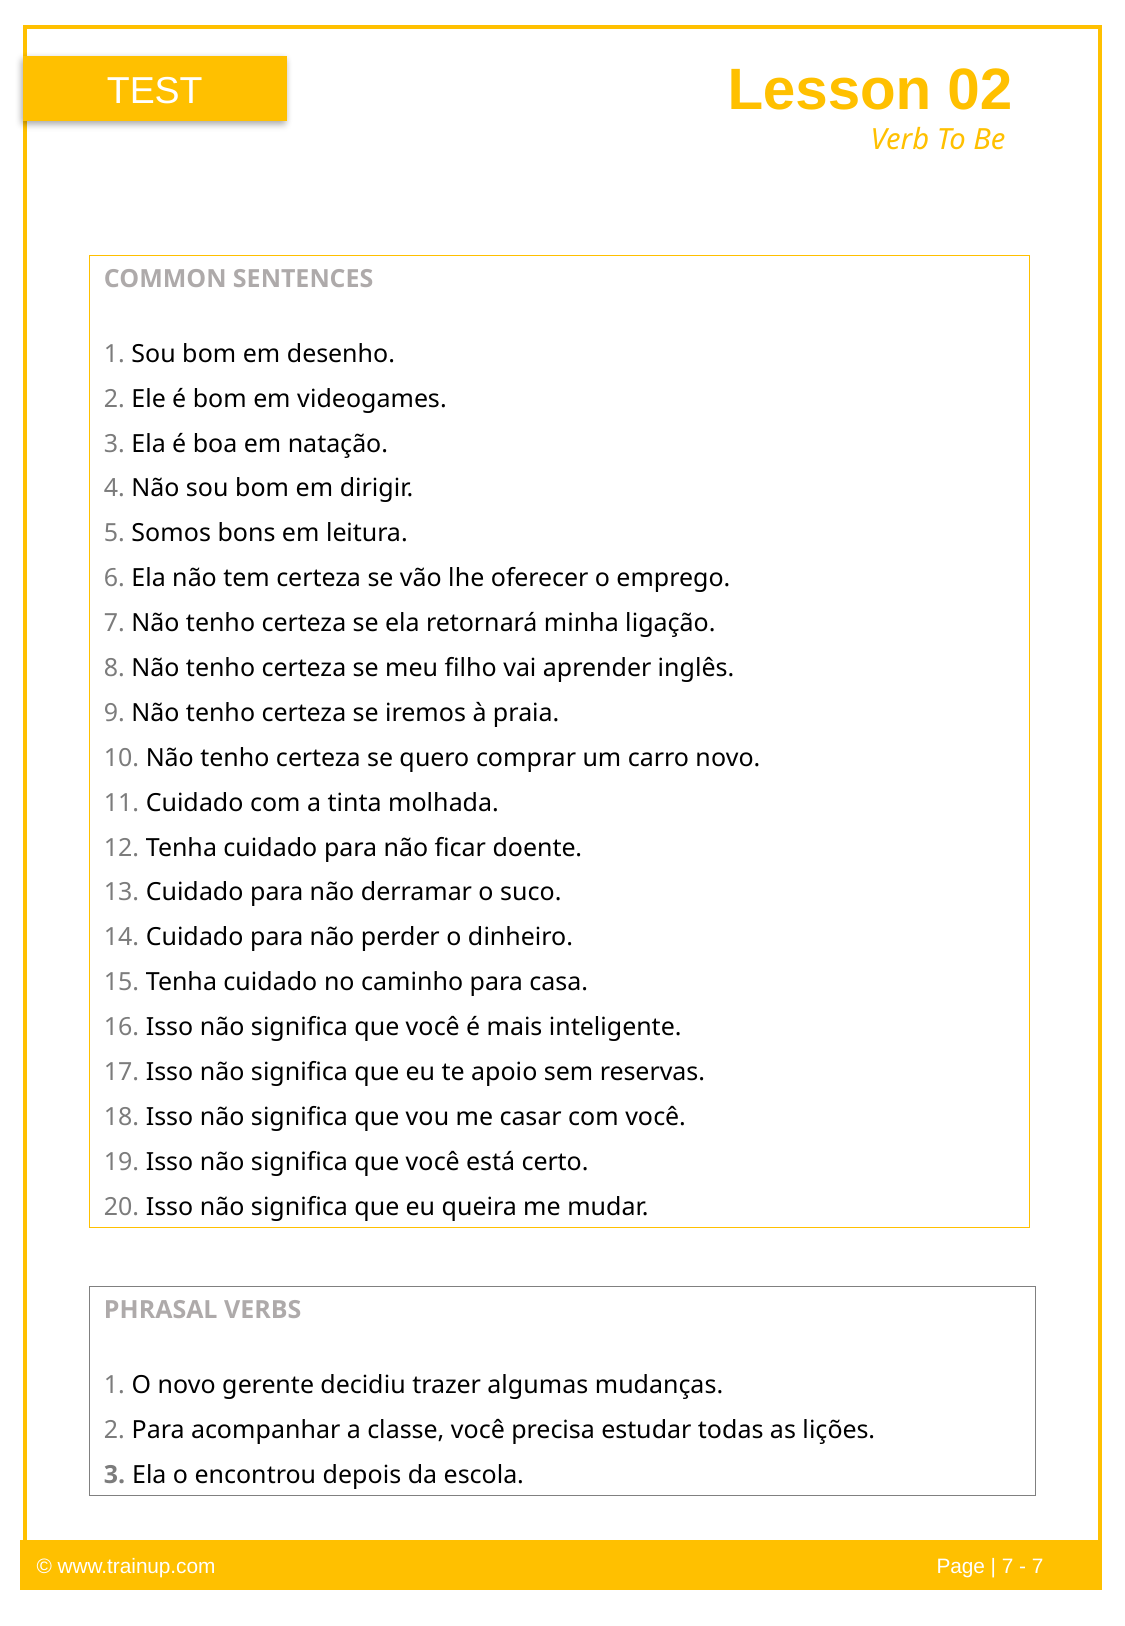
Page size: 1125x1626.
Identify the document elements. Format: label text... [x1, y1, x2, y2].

text_box © www.trainup.com Page | 7 - 7 [20, 1540, 1102, 1590]
text_box Lesson 02 [712, 44, 1028, 129]
text_box Verb To Be [855, 113, 1021, 163]
text_box COMMON SENTENCES 1. Sou bom em desenho. 2. Ele é bom em videogames. 3. Ela é boa em natação. 4. Não sou bom em dirigir. 5. Somos bons em leitura. 6. Ela não tem certeza se vão lhe oferecer o emprego. 7. Não tenho certeza se ela retornará minha ligação. 8. Não tenho certeza se meu filho vai aprender inglês. 9. Não tenho certeza se iremos à praia. 10. Não tenho certeza se quero comprar um carro novo. 11. Cuidado com a tinta molhada. 12. Tenha cuidado para não ficar doente. 13. Cuidado para não derramar o suco. 14. Cuidado para não perder o dinheiro. 15. Tenha cuidado no caminho para casa. 16. Isso não significa que você é mais inteligente. 17. Isso não significa que eu te apoio sem reservas. 18. Isso não significa que vou me casar com você. 19. Isso não significa que você está certo. 20. Isso não significa que eu queira me mudar. [89, 255, 1030, 1228]
text_box [23, 25, 1102, 1540]
text_box TEST [23, 56, 287, 121]
text_box PHRASAL VERBS 1. O novo gerente decidiu trazer algumas mudanças. 2. Para acompanhar a classe, você precisa estudar todas as lições. 3. Ela o encontrou depois da escola. [89, 1286, 1036, 1496]
